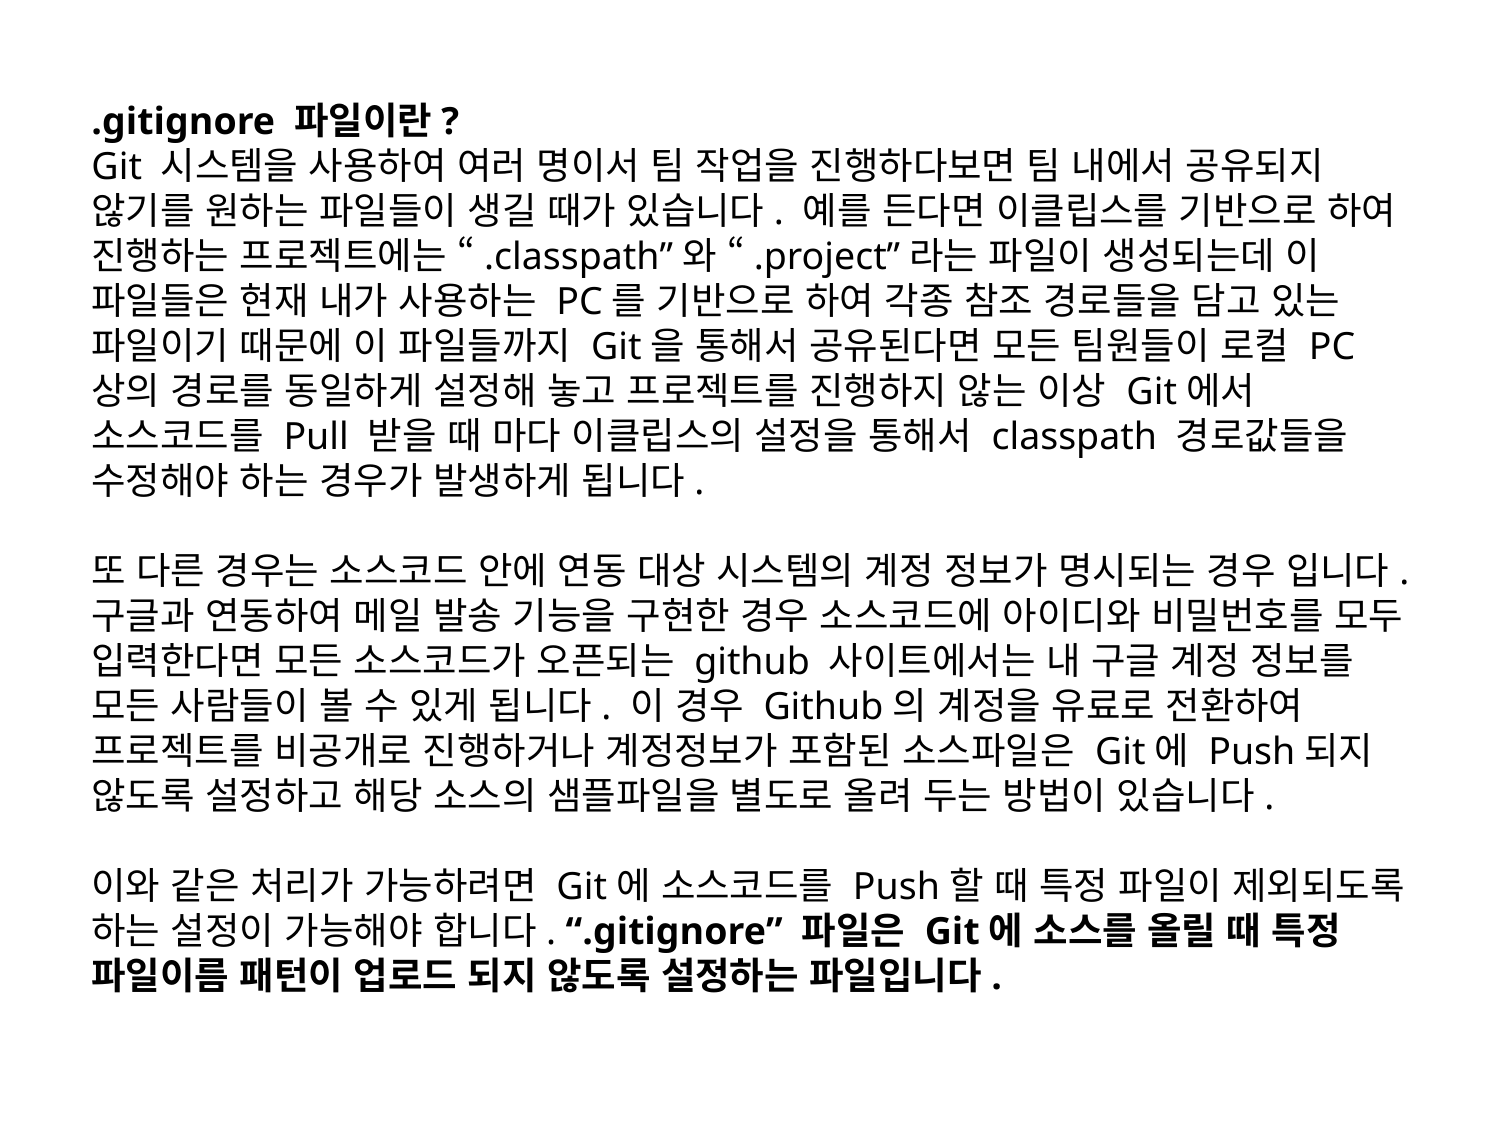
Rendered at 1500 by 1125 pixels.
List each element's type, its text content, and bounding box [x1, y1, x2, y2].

text_box .gitignore 파일이란? Git 시스템을 사용하여 여러 명이서 팀 작업을 진행하다보면 팀 내에서 공유되지 않기를 원하는 파일들이 생길 때가 있습니다. 예를 든다면 이클립스를 기반으로 하여 진행하는 프로젝트에는 “.classpath”와 “.project”라는 파일이 생성되는데 이 파일들은 현재 내가 사용하는 PC를 기반으로 하여 각종 참조 경로들을 담고 있는 파일이기 때문에 이 파일들까지 Git을 통해서 공유된다면 모든 팀원들이 로컬 PC상의 경로를 동일하게 설정해 놓고 프로젝트를 진행하지 않는 이상 Git에서 소스코드를 Pull 받을 때 마다 이클립스의 설정을 통해서 classpath 경로값들을 수정해야 하는 경우가 발생하게 됩니다. 또 다른 경우는 소스코드 안에 연동 대상 시스템의 계정 정보가 명시되는 경우 입니다. 구글과 연동하여 메일 발송 기능을 구현한 경우 소스코드에 아이디와 비밀번호를 모두 입력한다면 모든 소스코드가 오픈되는 github 사이트에서는 내 구글 계정 정보를 모든 사람들이 볼 수 있게 됩니다. 이 경우 Github의 계정을 유료로 전환하여 프로젝트를 비공개로 진행하거나 계정정보가 포함된 소스파일은 Git에 Push되지 않도록 설정하고 해당 소스의 샘플파일을 별도로 올려 두는 방법이 있습니다. 이와 같은 처리가 가능하려면 Git에 소스코드를 Push할 때 특정 파일이 제외되도록 하는 설정이 가능해야 합니다. “.gitignore” 파일은 Git에 소스를 올릴 때 특정 파일이름 패턴이 업로드 되지 않도록 설정하는 파일입니다. [76, 89, 1436, 1005]
